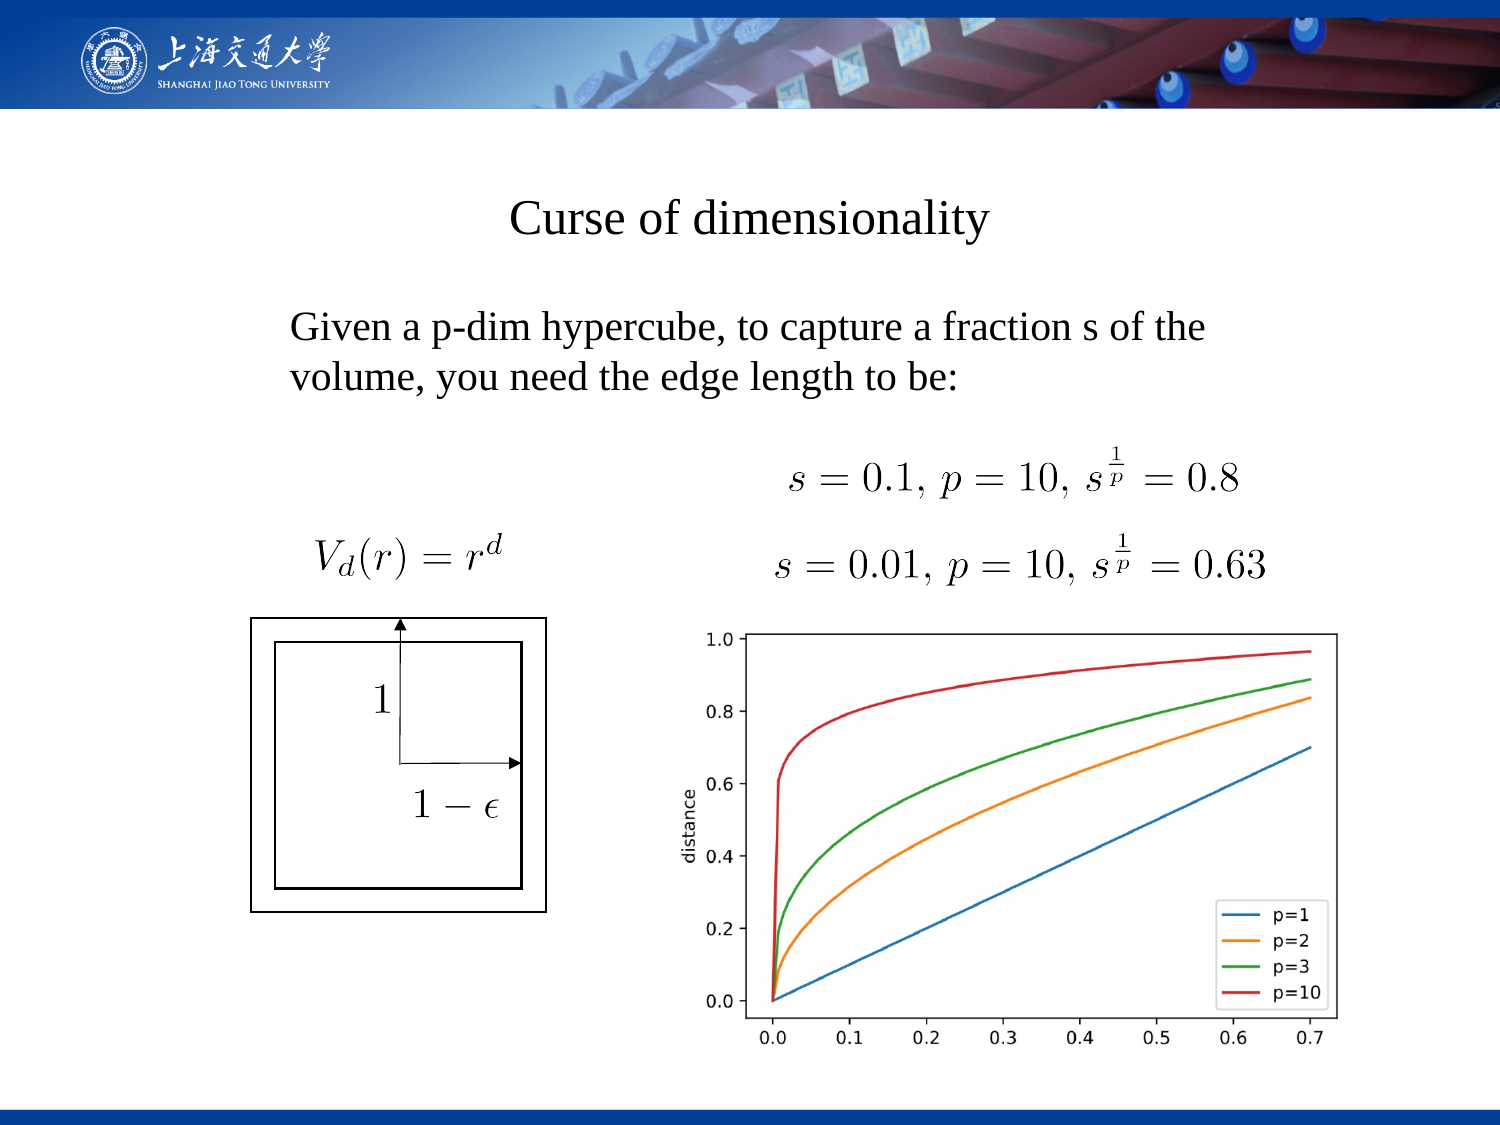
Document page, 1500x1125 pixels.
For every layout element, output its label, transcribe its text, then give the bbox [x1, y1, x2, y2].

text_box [251, 617, 546, 913]
text_box Curse of dimensionality [494, 176, 1006, 252]
text_box Given a p-dim hypercube, to capture a fraction s of the volume, you need the edge length to be: [275, 291, 1368, 407]
picture [789, 446, 1238, 499]
picture [0, 18, 1500, 109]
picture [315, 533, 502, 580]
picture [775, 533, 1265, 586]
picture [654, 614, 1346, 1050]
